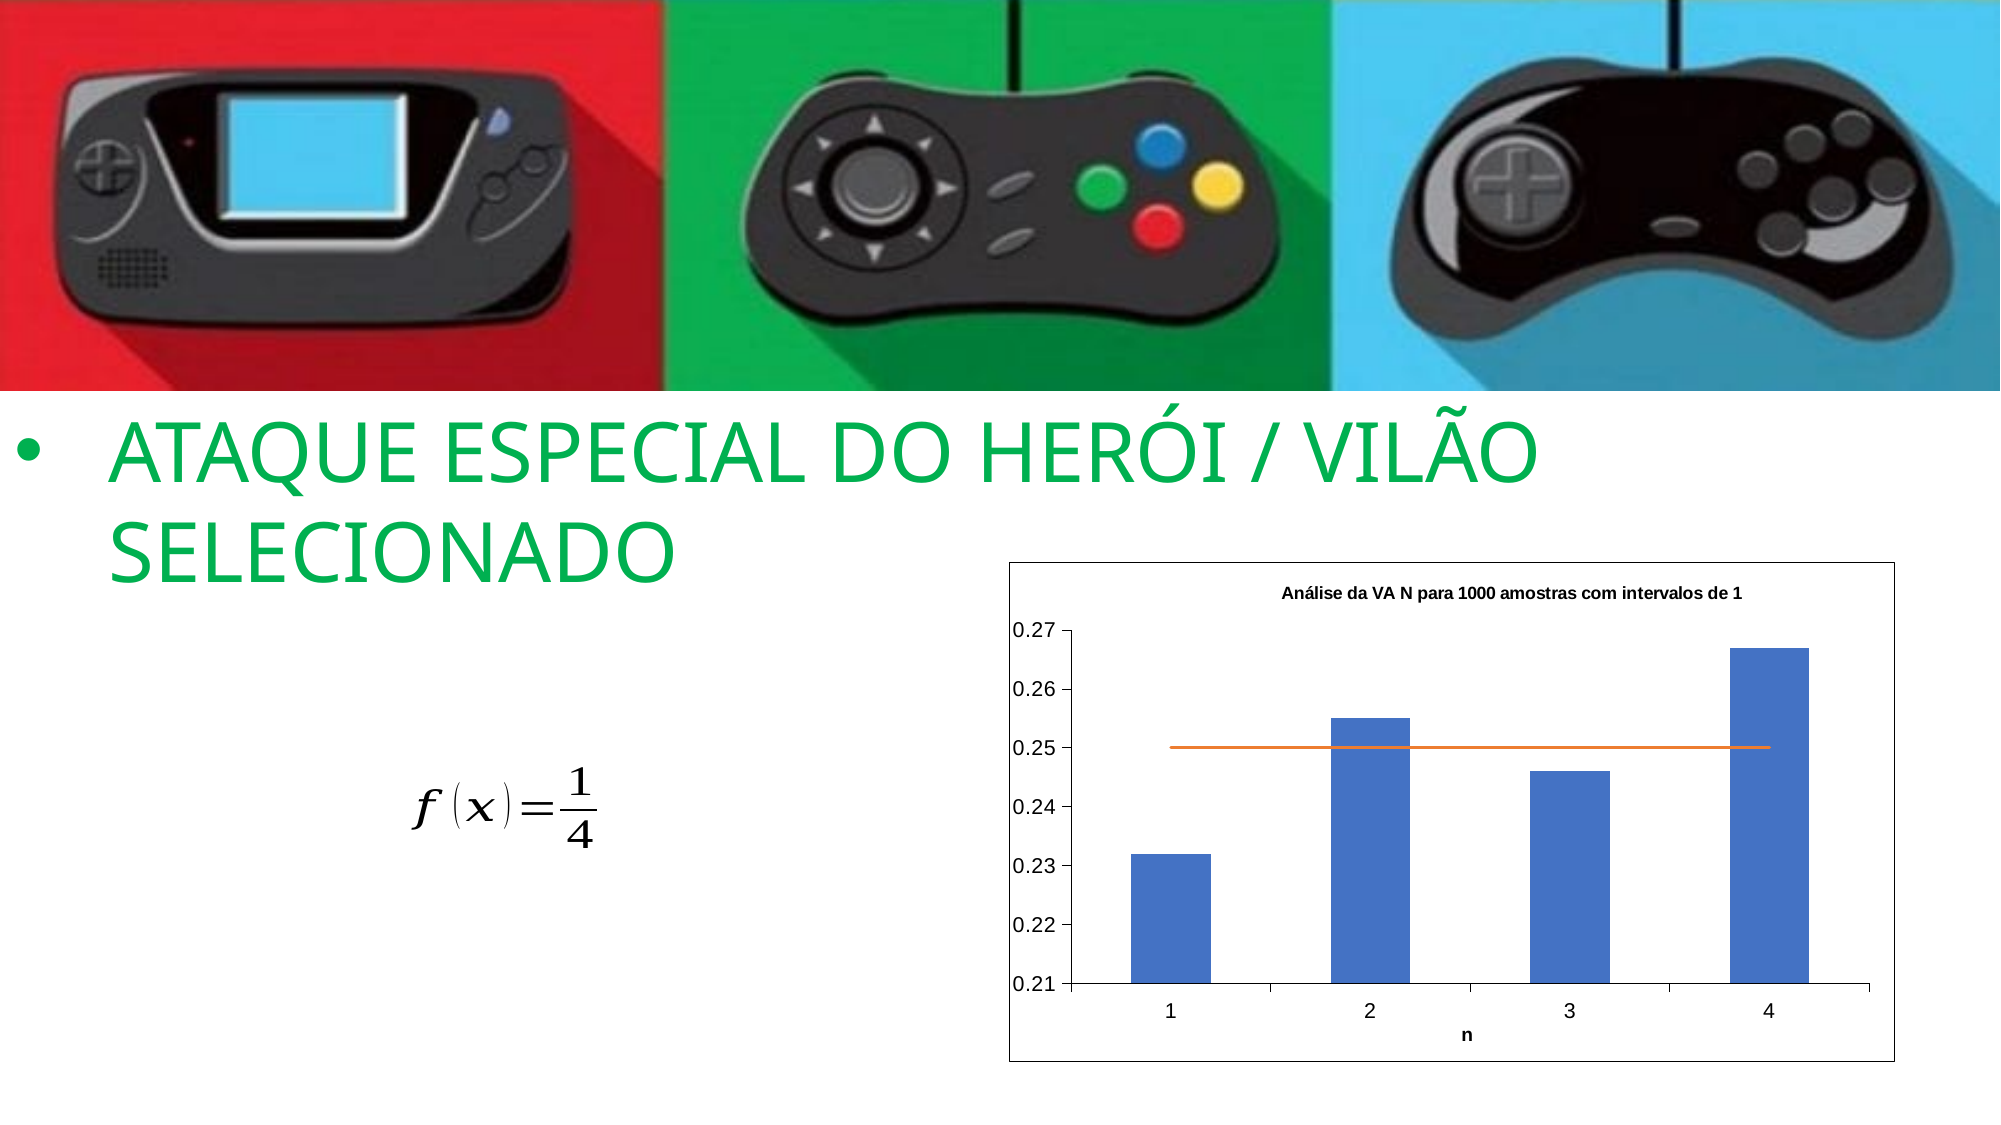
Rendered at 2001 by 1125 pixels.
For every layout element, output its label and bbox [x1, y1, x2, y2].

picture [0, 0, 2000, 392]
chart [1008, 562, 1895, 1062]
